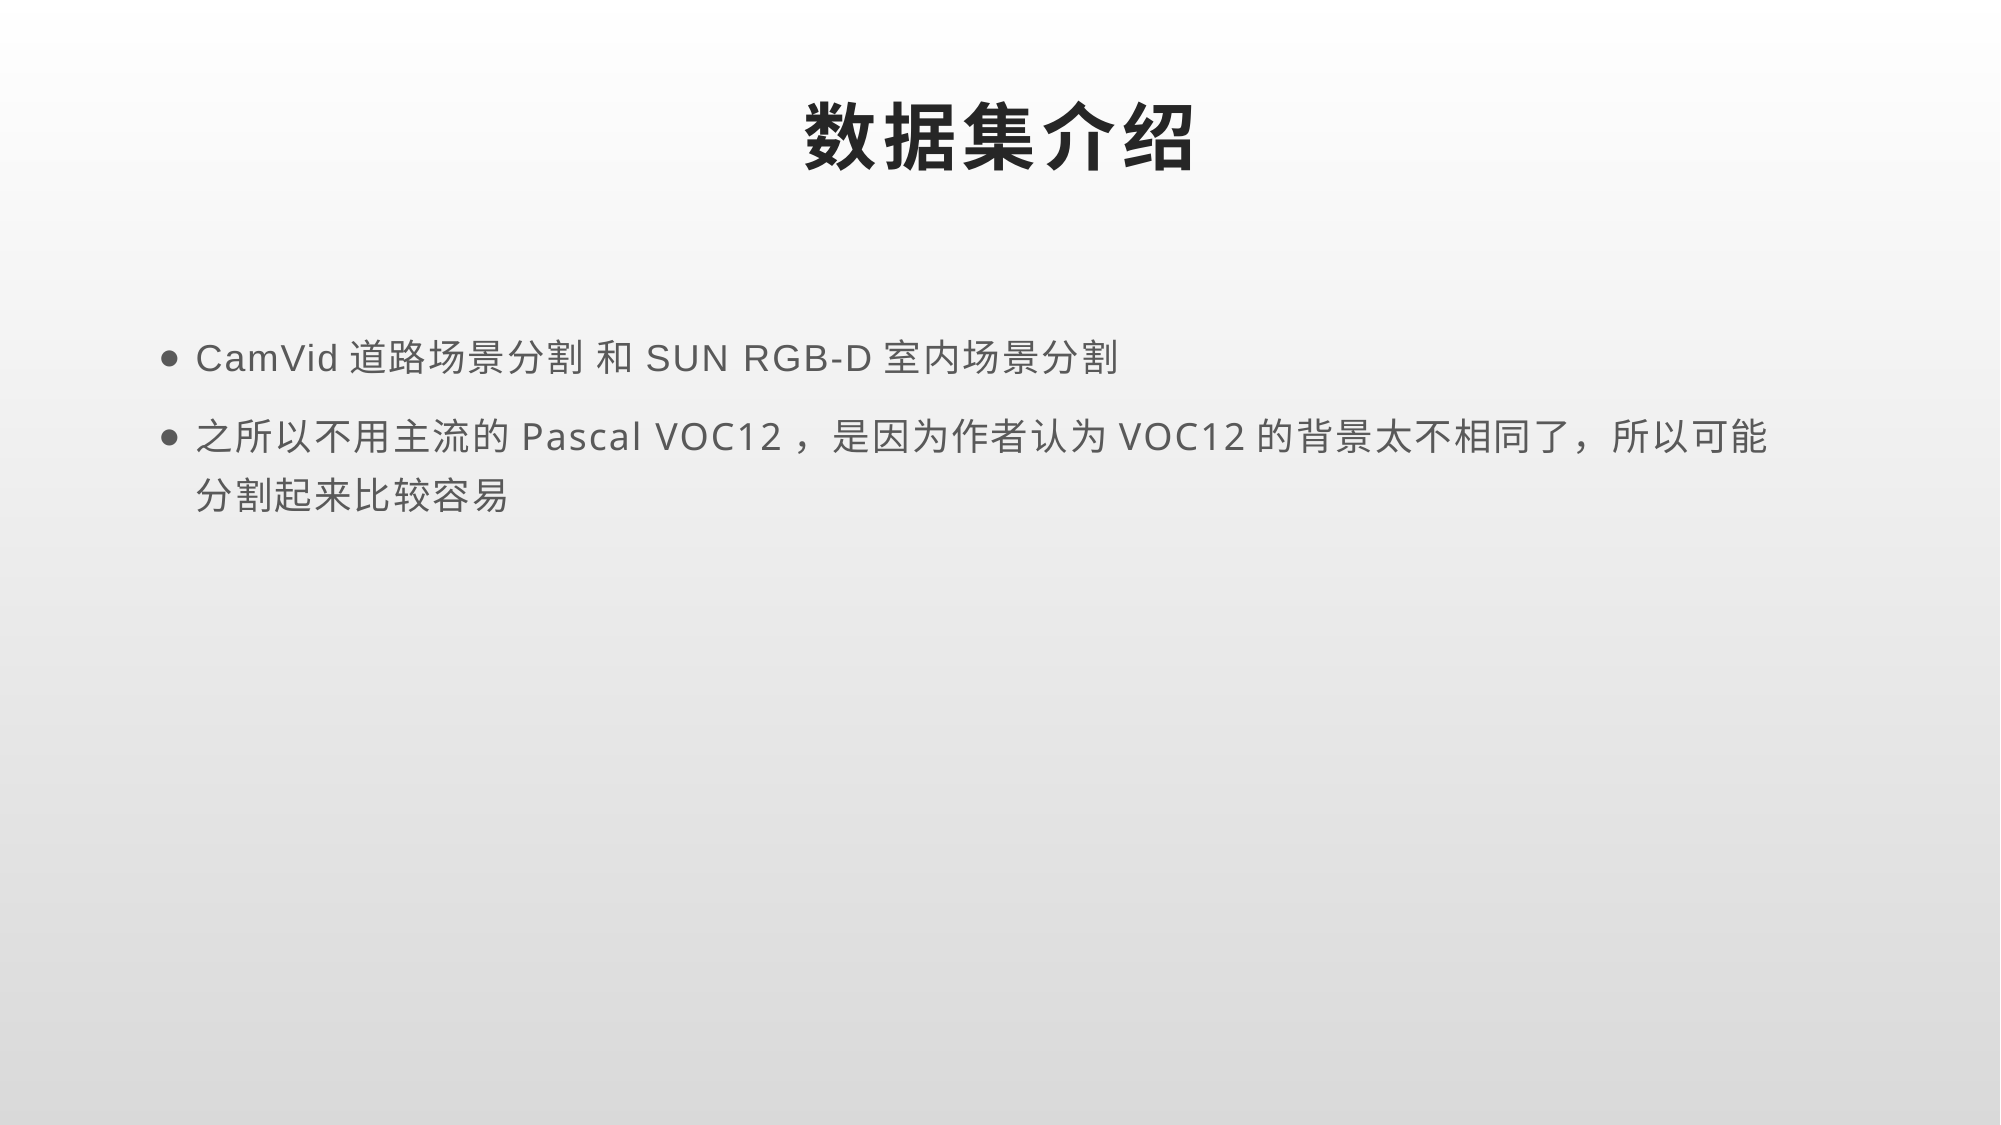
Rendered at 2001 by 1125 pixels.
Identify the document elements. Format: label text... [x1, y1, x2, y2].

title 数据集介绍 [99, 76, 1901, 194]
list CamVid道路场景分割 和SUN RGB-D室内场景分割 之所以不用主流的Pascal VOC12，是因为作者认为VOC12的背景太不相同了，所以可能分割起来比较容易 [149, 312, 1788, 604]
